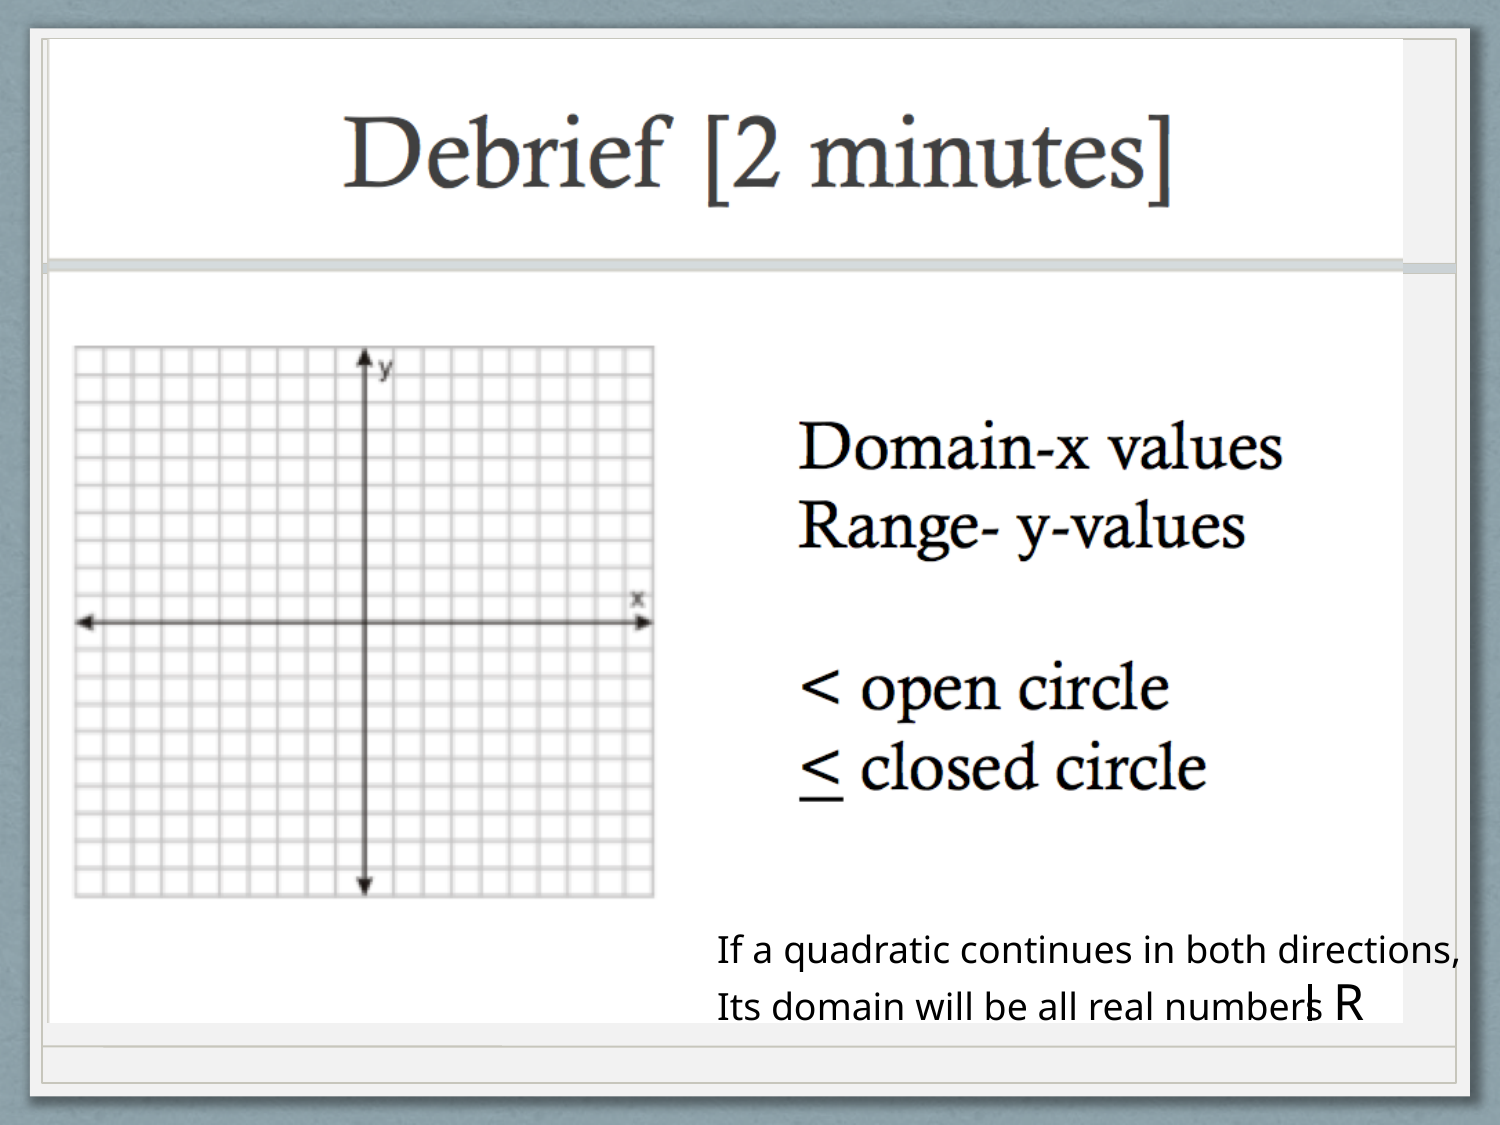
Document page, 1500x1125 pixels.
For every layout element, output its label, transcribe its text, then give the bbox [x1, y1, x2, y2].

picture [47, 39, 1403, 1023]
text_box If a quadratic continues in both directions, Its domain will be all real numbers R [1417, 918, 1477, 1039]
